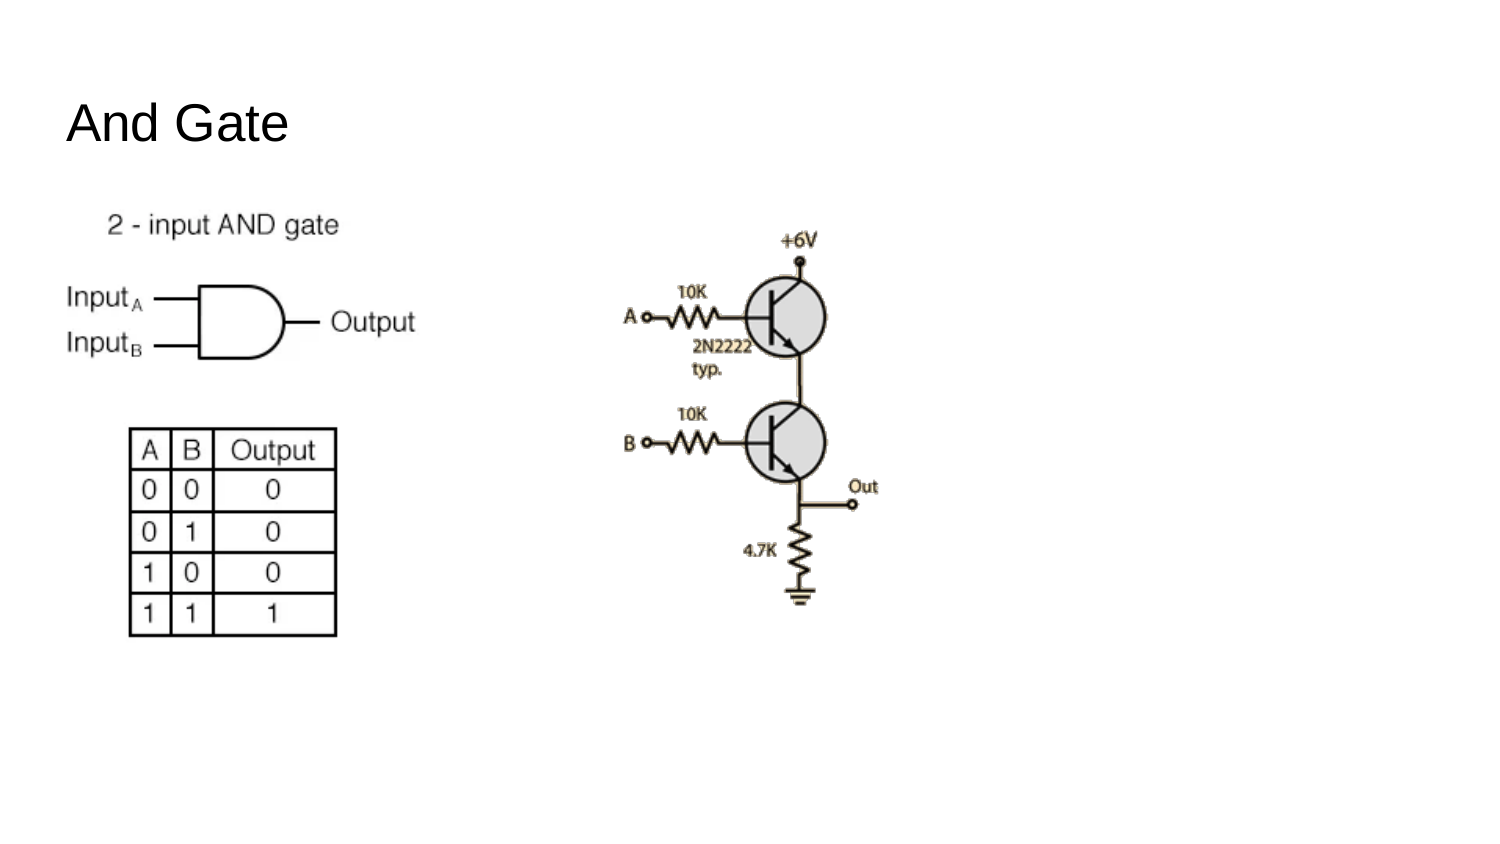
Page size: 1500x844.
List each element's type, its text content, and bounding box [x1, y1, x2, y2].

picture [588, 192, 923, 651]
picture [24, 191, 477, 664]
title And Gate [51, 72, 1449, 167]
